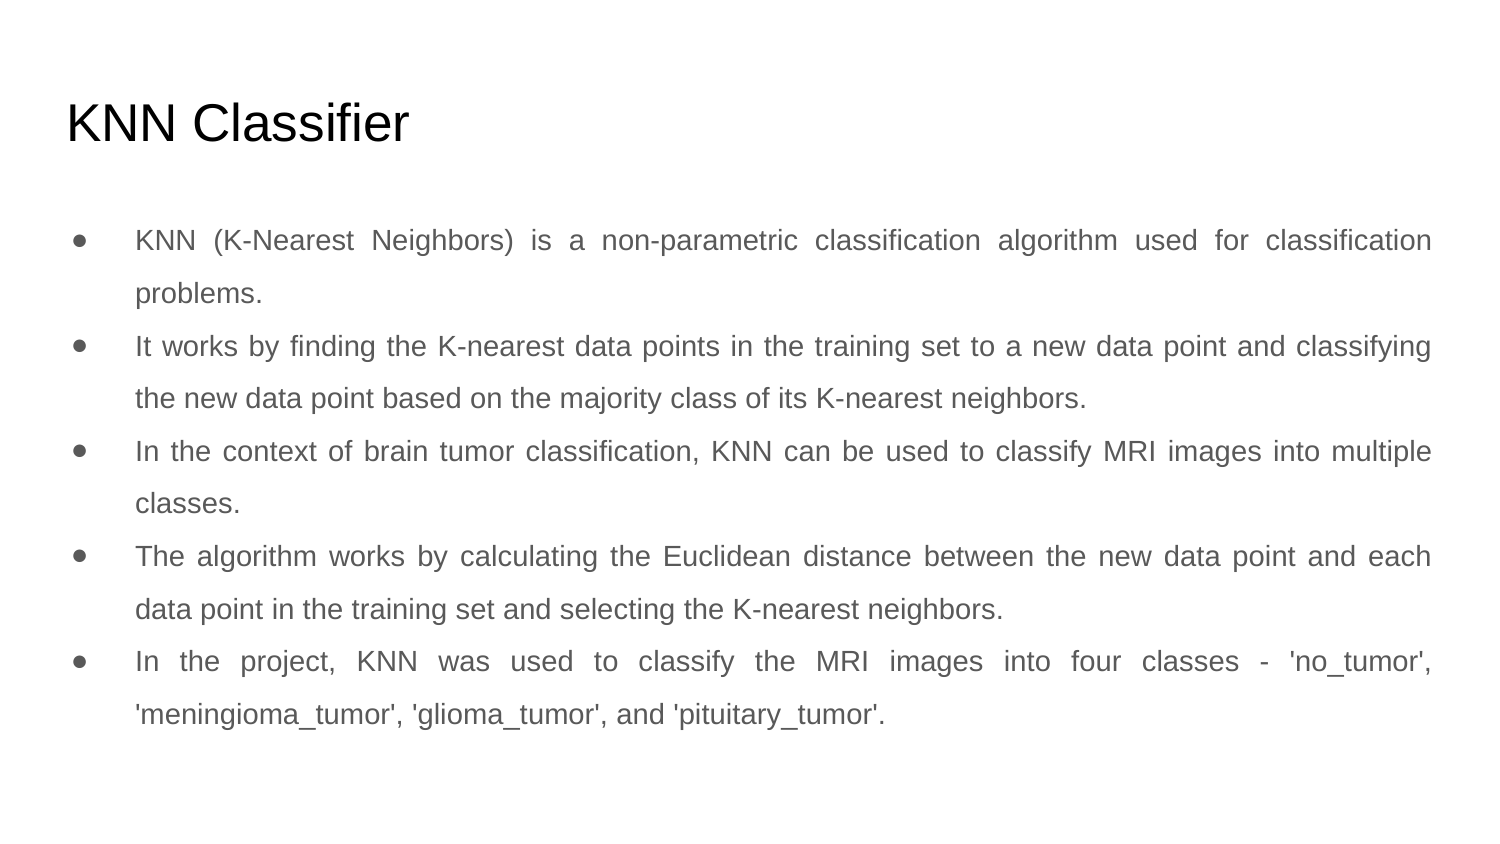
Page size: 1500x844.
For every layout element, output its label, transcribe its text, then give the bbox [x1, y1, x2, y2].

list KNN (K-Nearest Neighbors) is a non-parametric classification algorithm used for classification problems. It works by finding the K-nearest data points in the training set to a new data point and classifying the new data point based on the majority class of its K-nearest neighbors. In the context of brain tumor classification, KNN can be used to classify MRI images into multiple classes. The algorithm works by calculating the Euclidean distance between the new data point and each data point in the training set and selecting the K-nearest neighbors. In the project, KNN was used to classify the MRI images into four classes - 'no_tumor', 'meningioma_tumor', 'glioma_tumor', and 'pituitary_tumor'. [51, 189, 1449, 750]
title KNN Classifier [51, 72, 1449, 167]
